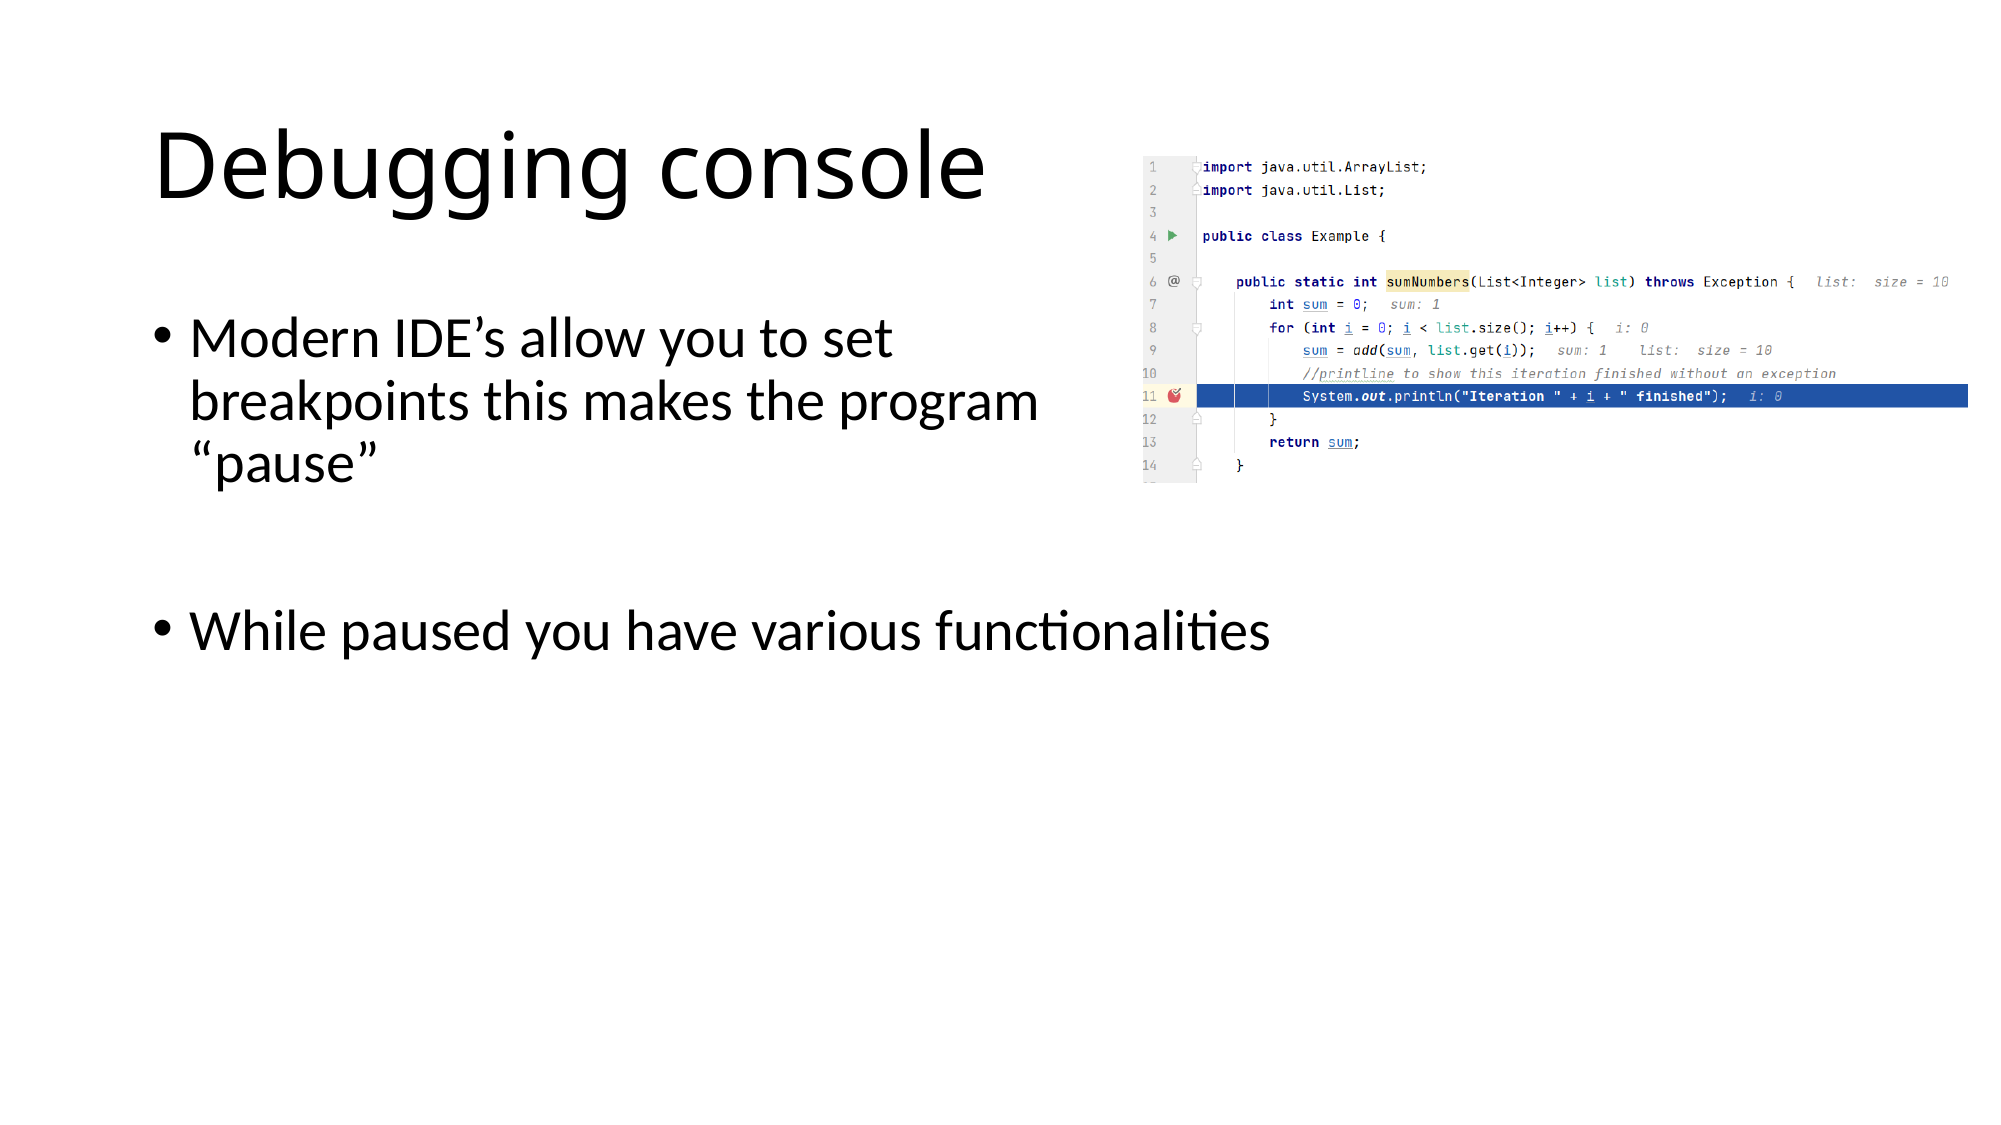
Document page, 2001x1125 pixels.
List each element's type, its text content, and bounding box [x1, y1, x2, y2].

picture [1142, 156, 1968, 483]
list Modern IDE’s allow you to set breakpoints this makes the program “pause” While paused you have various functionalities [137, 299, 1863, 1014]
title Debugging console [137, 59, 1863, 278]
